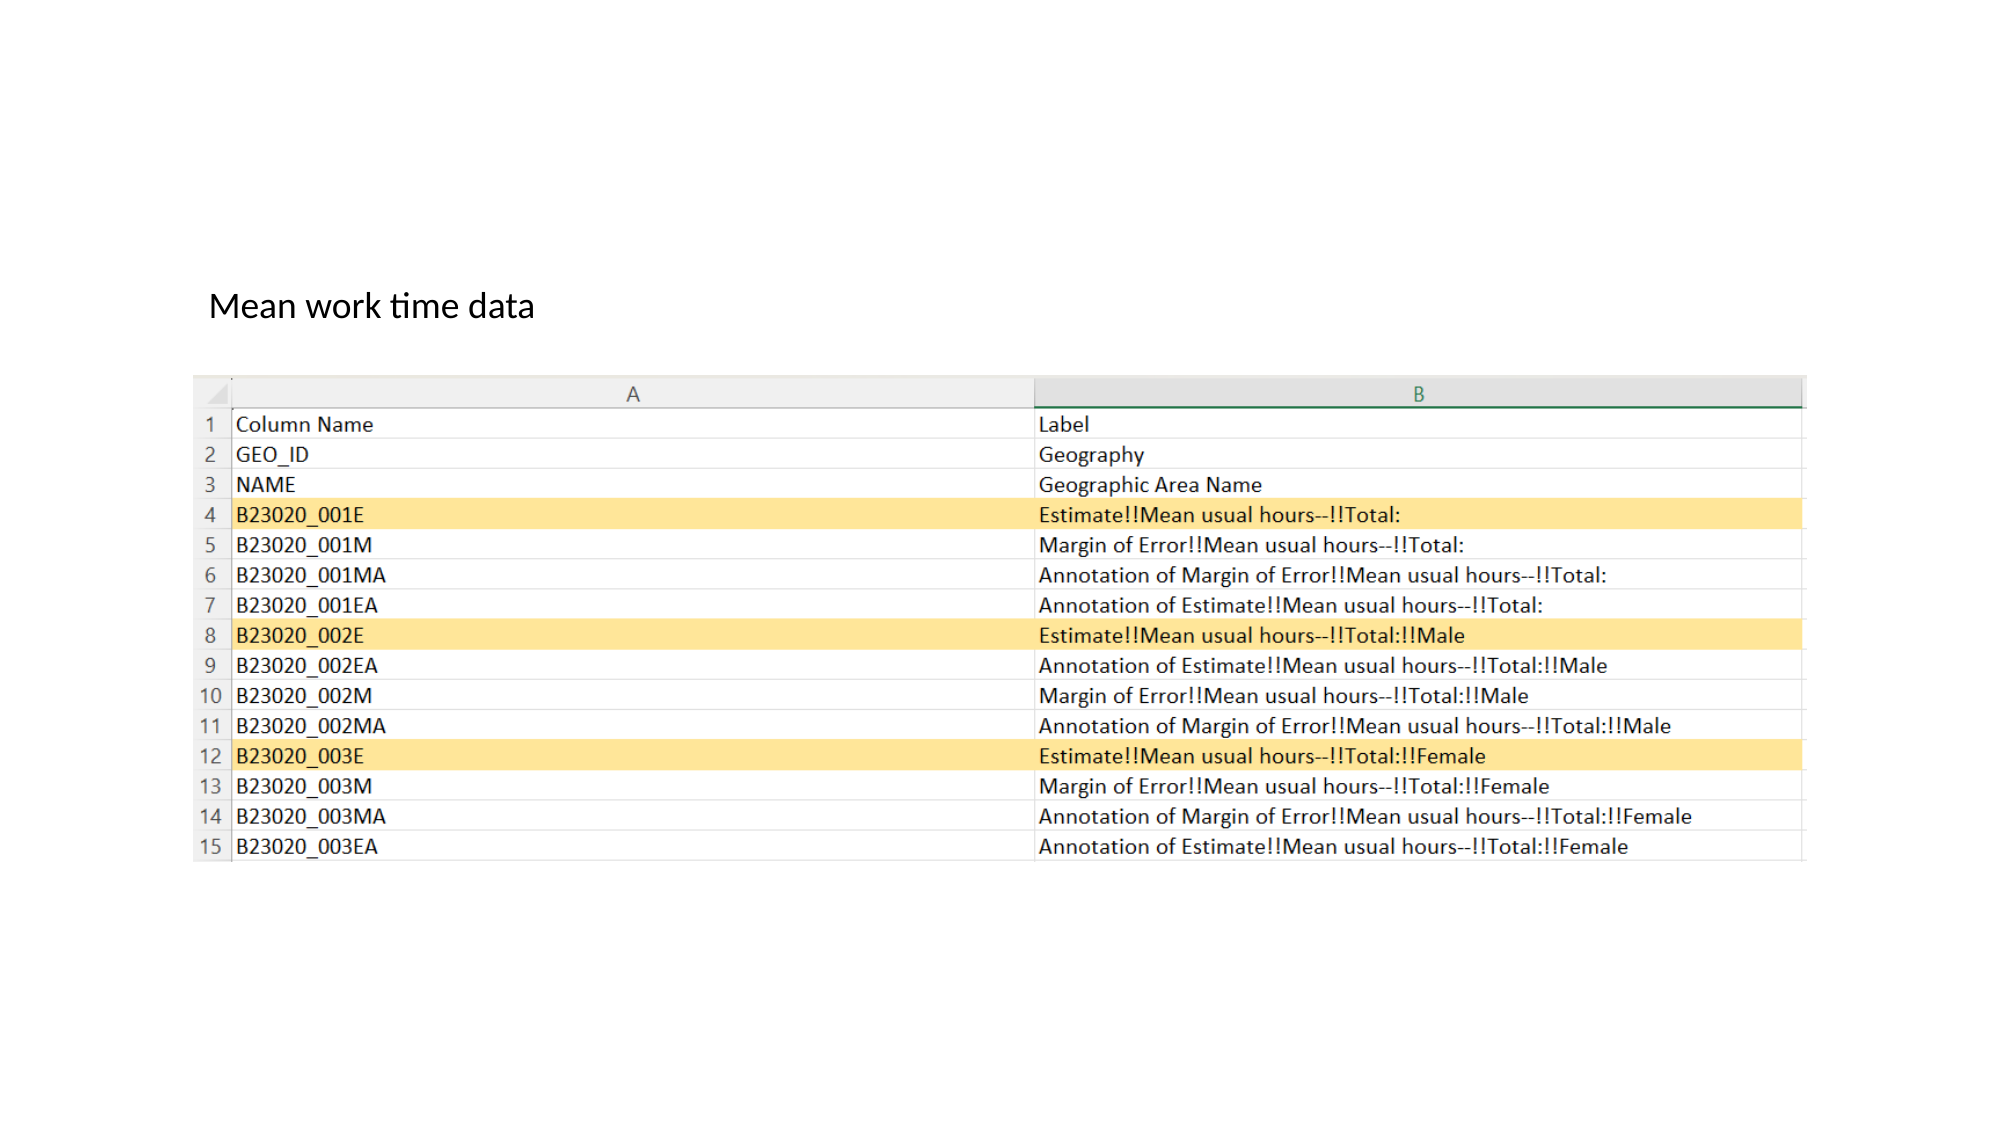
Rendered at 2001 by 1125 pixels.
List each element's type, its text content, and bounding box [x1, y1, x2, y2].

text_box Mean work time data [193, 273, 1486, 334]
picture [193, 375, 1807, 862]
